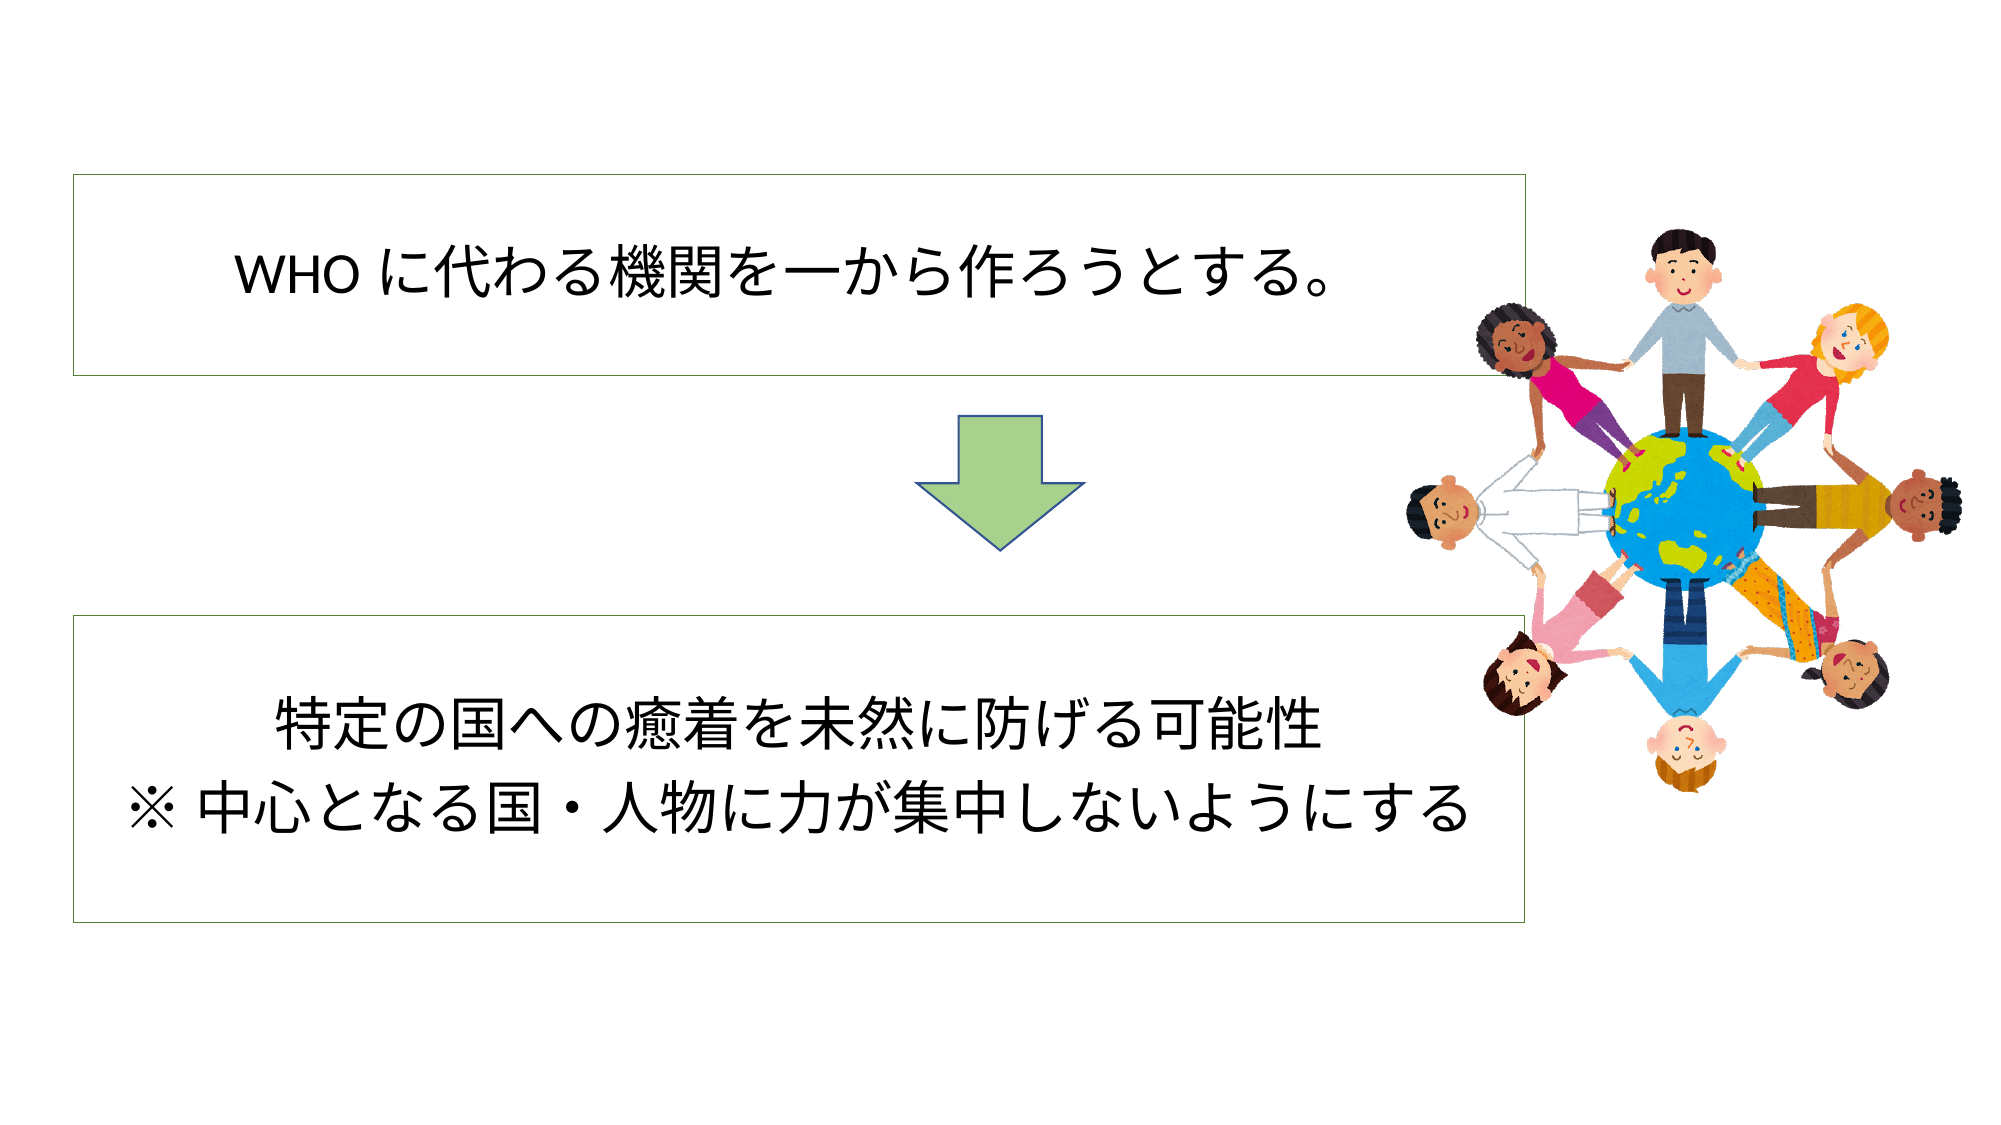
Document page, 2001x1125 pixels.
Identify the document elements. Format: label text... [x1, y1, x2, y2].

list 特定の国への癒着を未然に防げる可能性 ※中心となる国・人物に力が集中しないようにする [73, 615, 1525, 923]
list WHOに代わる機関を一から作ろうとする。 [73, 174, 1526, 376]
text_box [914, 414, 1087, 552]
picture [1397, 223, 1972, 796]
